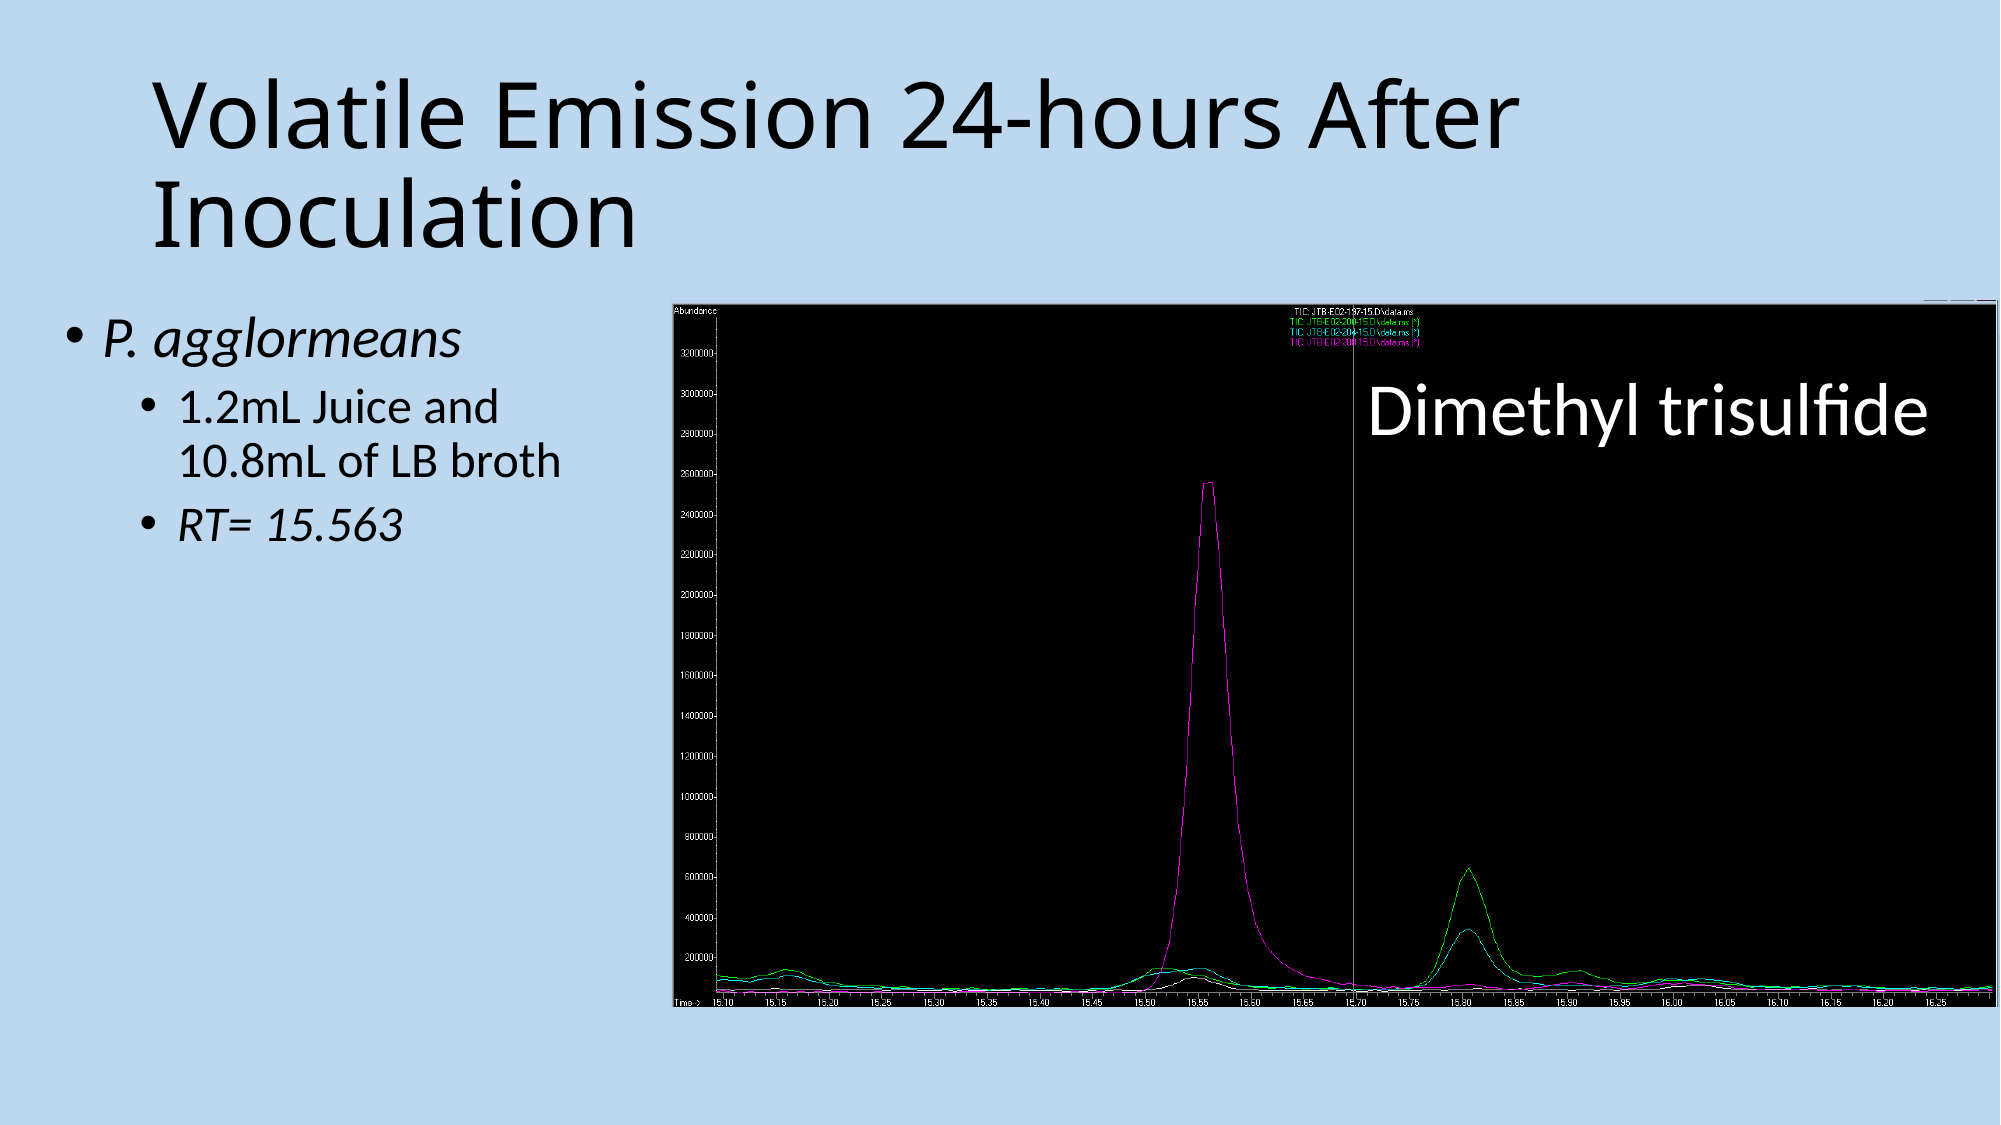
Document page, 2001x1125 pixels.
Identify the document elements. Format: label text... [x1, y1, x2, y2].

picture [671, 300, 2000, 1007]
title Volatile Emission 24-hours After Inoculation [137, 59, 1863, 278]
list P. agglormeans 1.2mL Juice and 10.8mL of LB broth RT= 15.563 [49, 299, 650, 1096]
